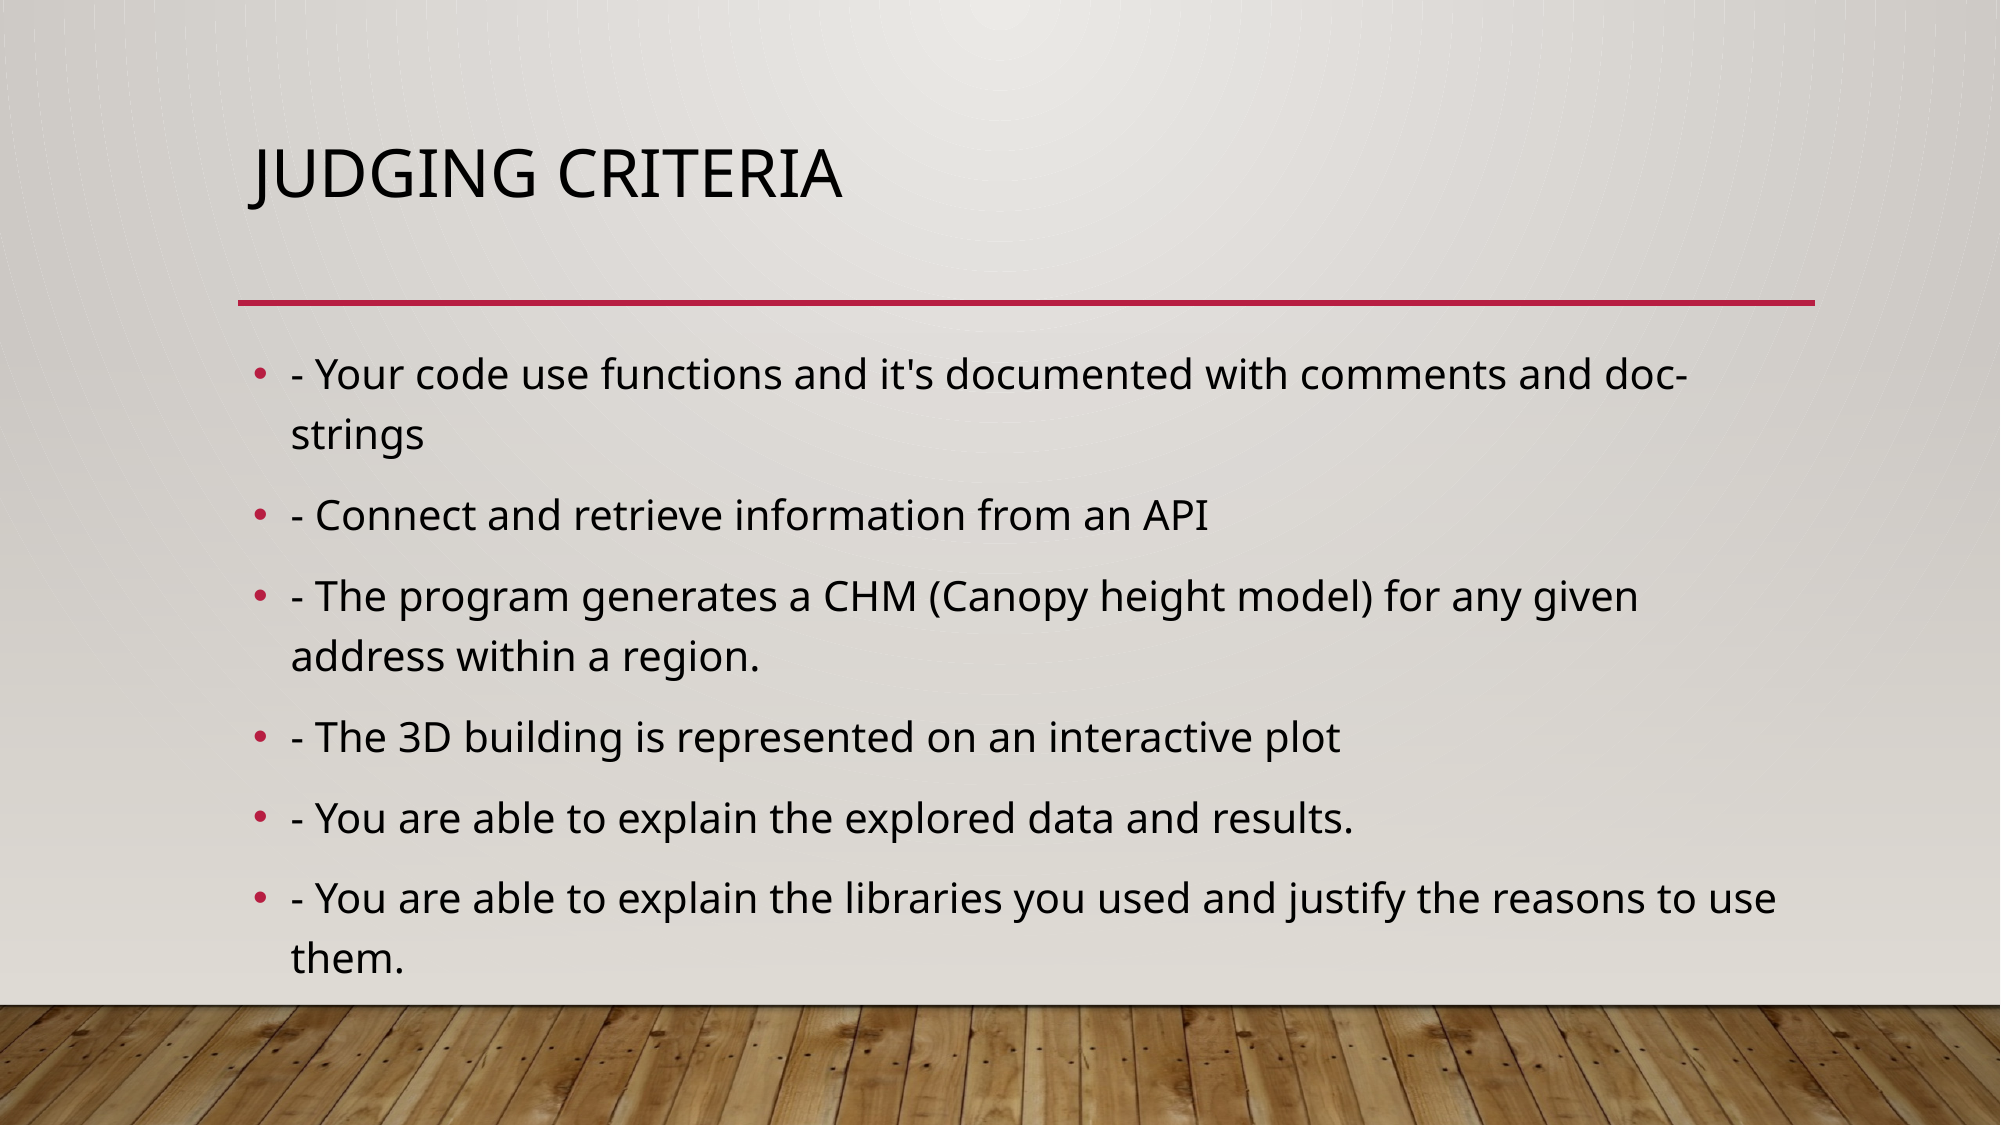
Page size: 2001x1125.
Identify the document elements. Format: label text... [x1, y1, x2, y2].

picture [0, 1005, 2000, 1125]
list - Your code use functions and it's documented with comments and doc-strings - Connect and retrieve information from an API - The program generates a CHM (Canopy height model) for any given address within a region. - The 3D building is represented on an interactive plot - You are able to explain the explored data and results. - You are able to explain the libraries you used and justify the reasons to use them. [238, 330, 1814, 897]
title Judging criteria [238, 131, 1814, 305]
